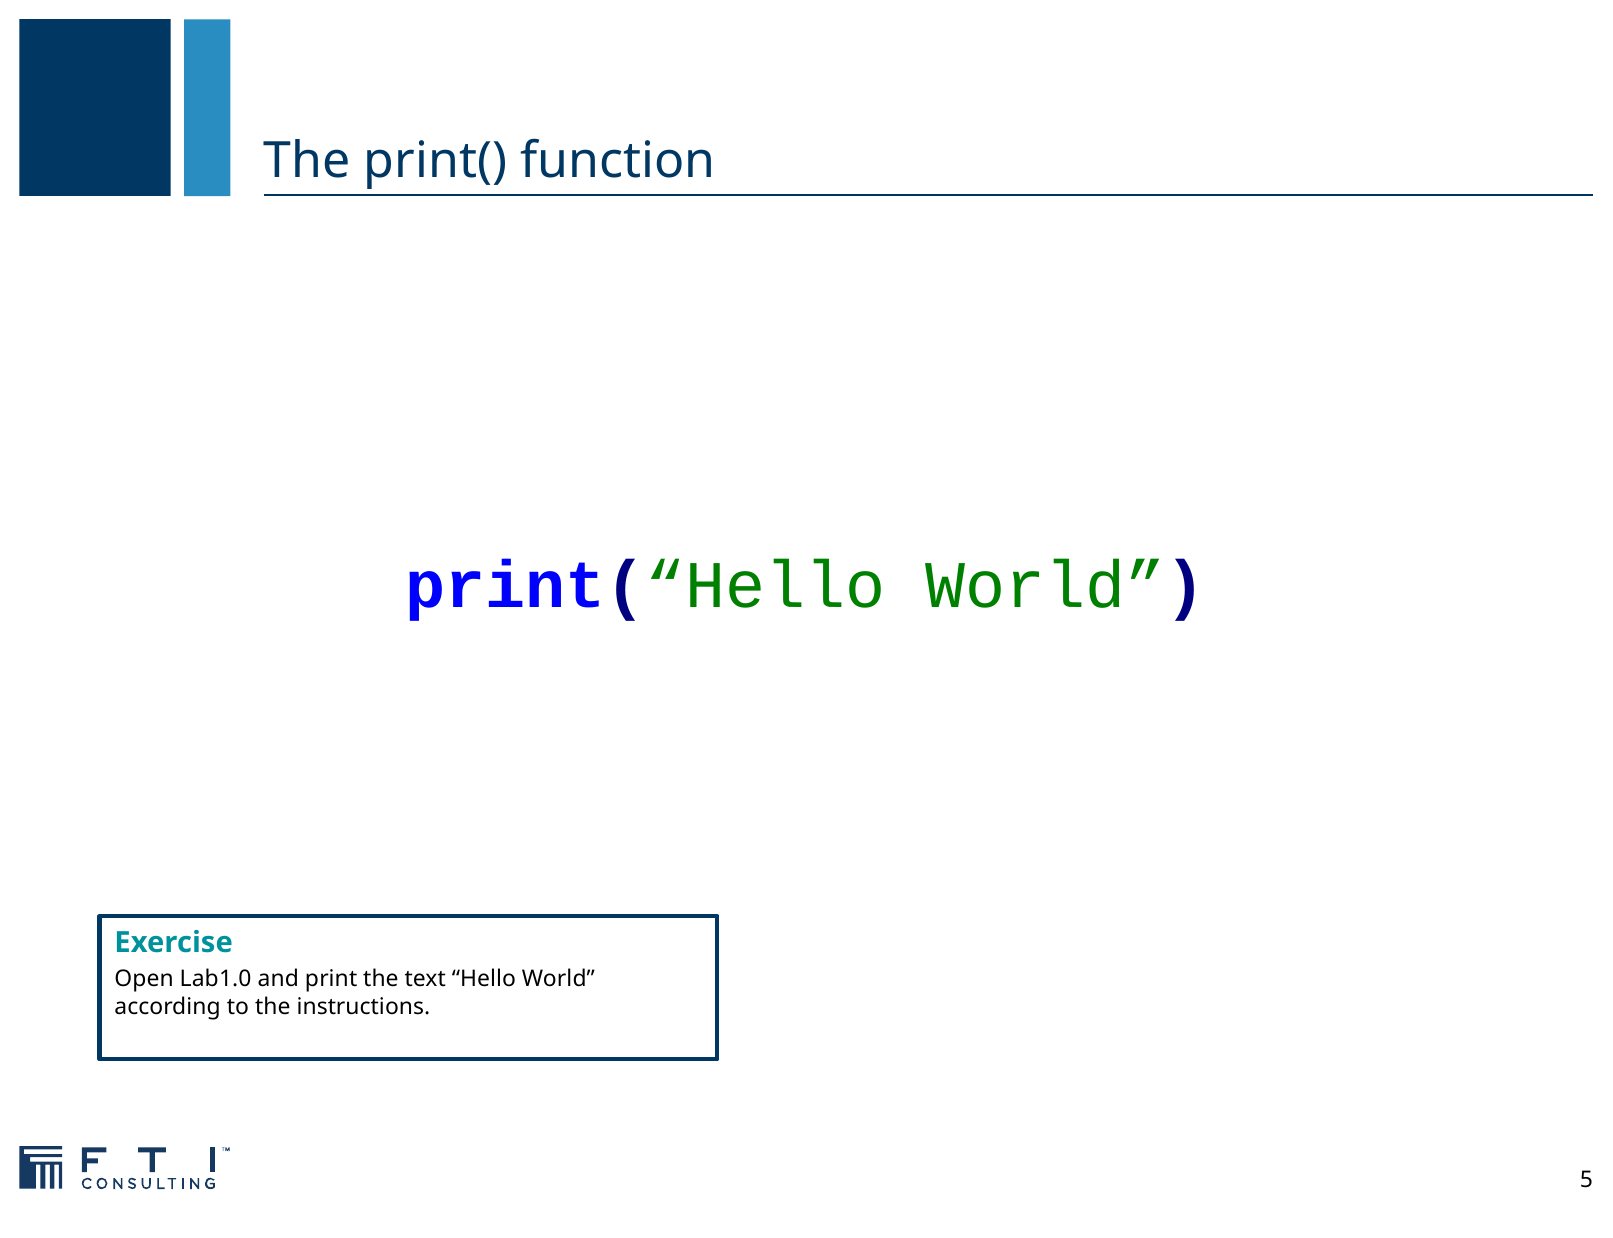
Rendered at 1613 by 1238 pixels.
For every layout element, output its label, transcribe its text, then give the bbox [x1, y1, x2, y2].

text_box print(“Hello World”) [390, 533, 1482, 714]
slide_number 5 [1530, 1161, 1594, 1202]
text_box Exercise Open Lab1.0 and print the text “Hello World” according to the instructions. [97, 914, 719, 1061]
title The print() function [264, 19, 1593, 196]
